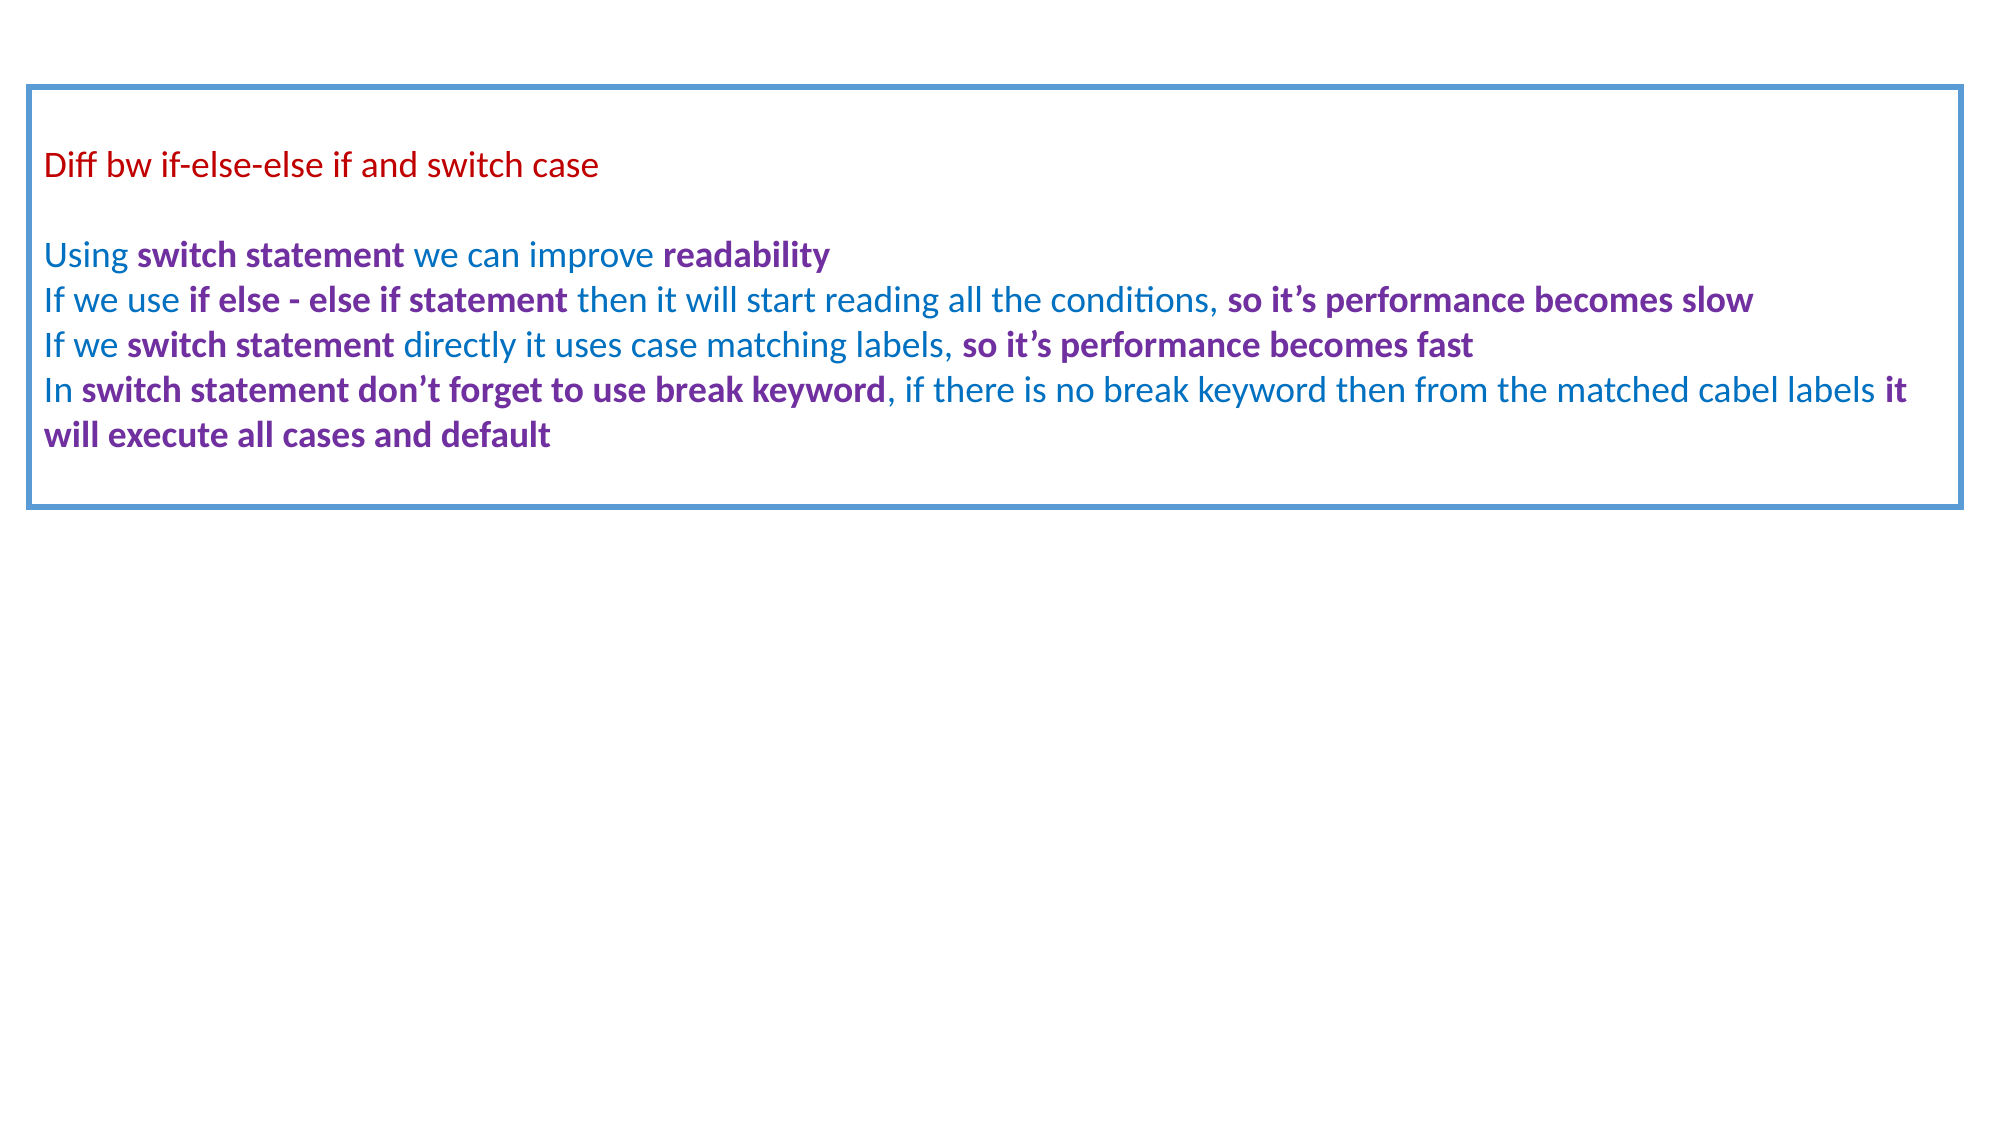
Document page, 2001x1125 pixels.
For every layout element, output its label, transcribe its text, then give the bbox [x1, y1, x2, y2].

text_box Diff bw if-else-else if and switch case Using switch statement we can improve readability If we use if else - else if statement then it will start reading all the conditions, so it’s performance becomes slow If we switch statement directly it uses case matching labels, so it’s performance becomes fast In switch statement don’t forget to use break keyword, if there is no break keyword then from the matched cabel labels it will execute all cases and default [28, 86, 1962, 508]
